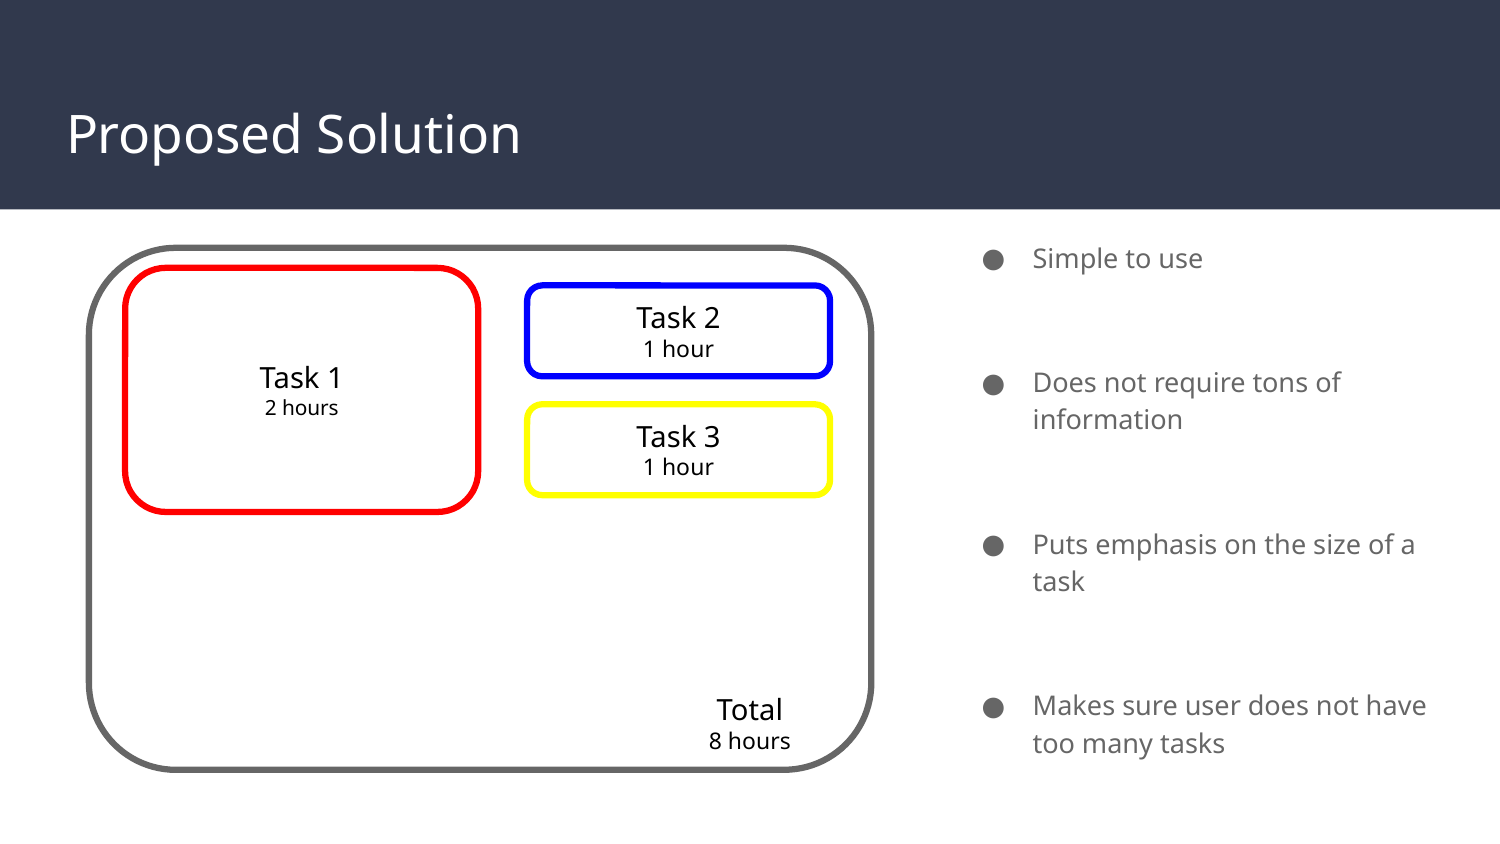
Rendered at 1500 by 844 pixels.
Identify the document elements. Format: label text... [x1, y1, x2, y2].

text_box [125, 267, 479, 512]
text_box [527, 404, 595, 496]
text_box Task 3 1 hour [595, 403, 762, 496]
text_box [762, 285, 831, 377]
text_box Total 8 hours [666, 676, 834, 769]
text_box [88, 247, 872, 770]
text_box Task 2 1 hour [595, 284, 762, 377]
list Simple to use Does not require tons of information Puts emphasis on the size of a task Makes sure user does not have too many tasks [942, 221, 1449, 780]
text_box [762, 404, 831, 496]
title Proposed Solution [51, 82, 1449, 185]
text_box [527, 285, 595, 377]
text_box Task 1 2 hours [212, 344, 392, 435]
